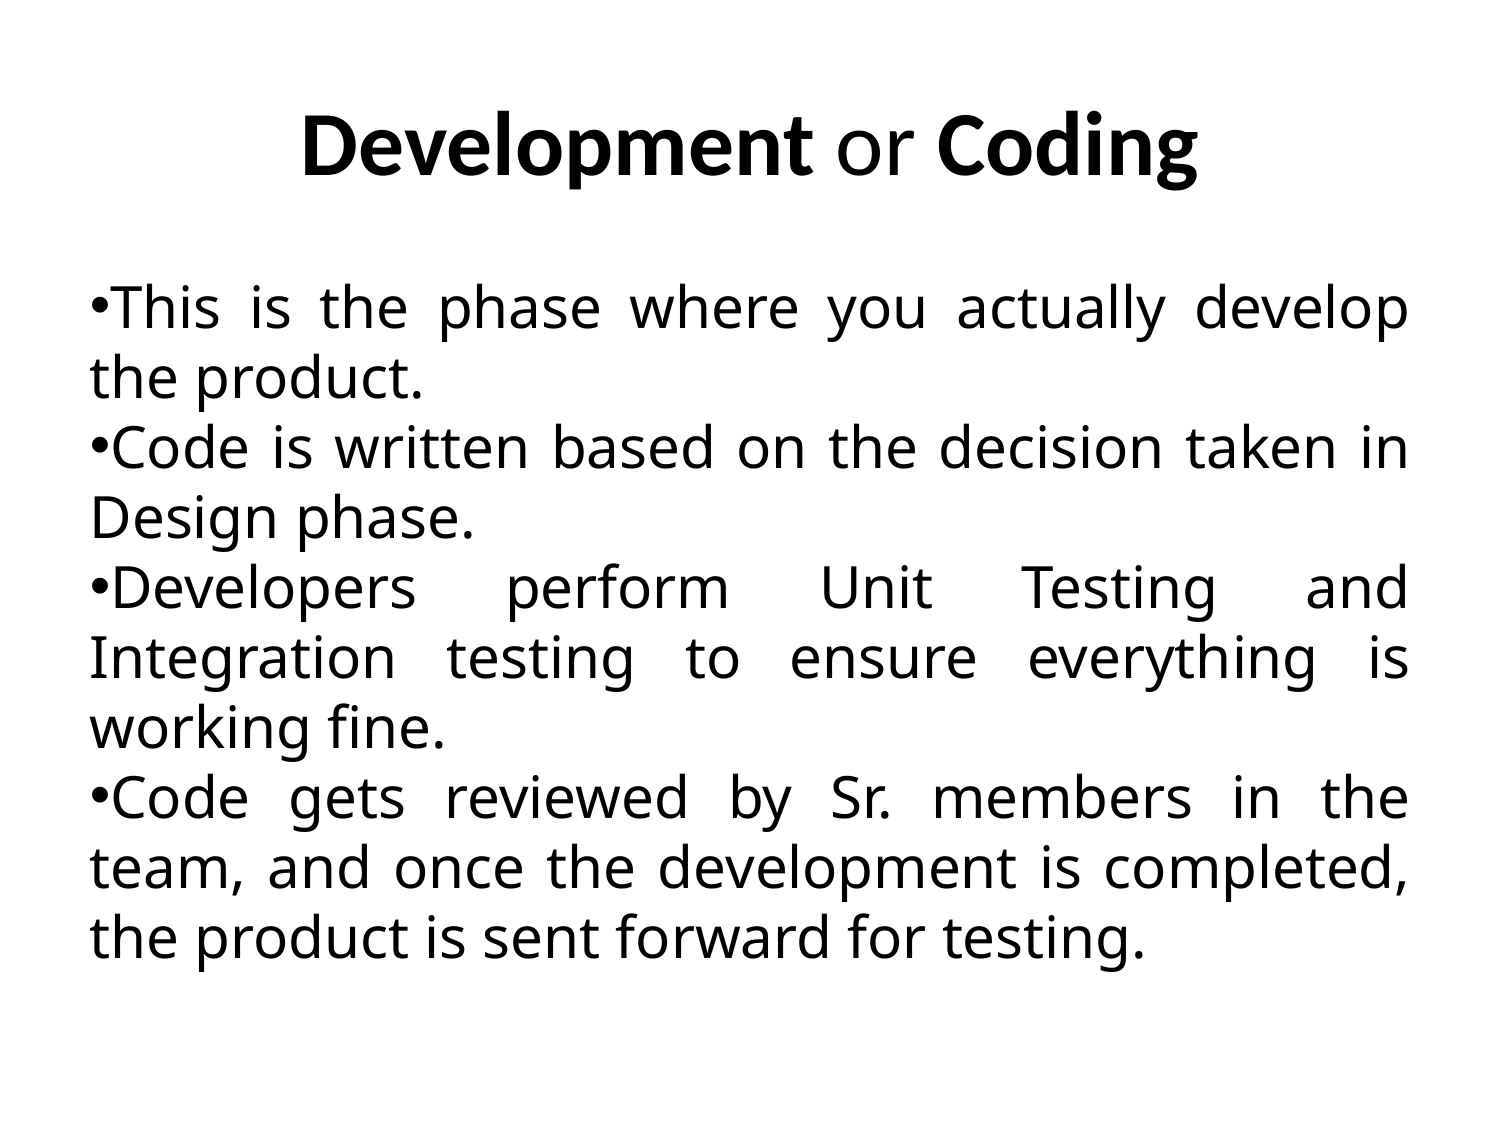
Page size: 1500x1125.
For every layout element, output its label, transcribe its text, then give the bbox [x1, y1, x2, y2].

text_box This is the phase where you actually develop the product. Code is written based on the decision taken in Design phase. Developers perform Unit Testing and Integration testing to ensure everything is working fine. Code gets reviewed by Sr. members in the team, and once the development is completed, the product is sent forward for testing. [75, 262, 1425, 1005]
text_box Development or Coding [75, 45, 1425, 233]
